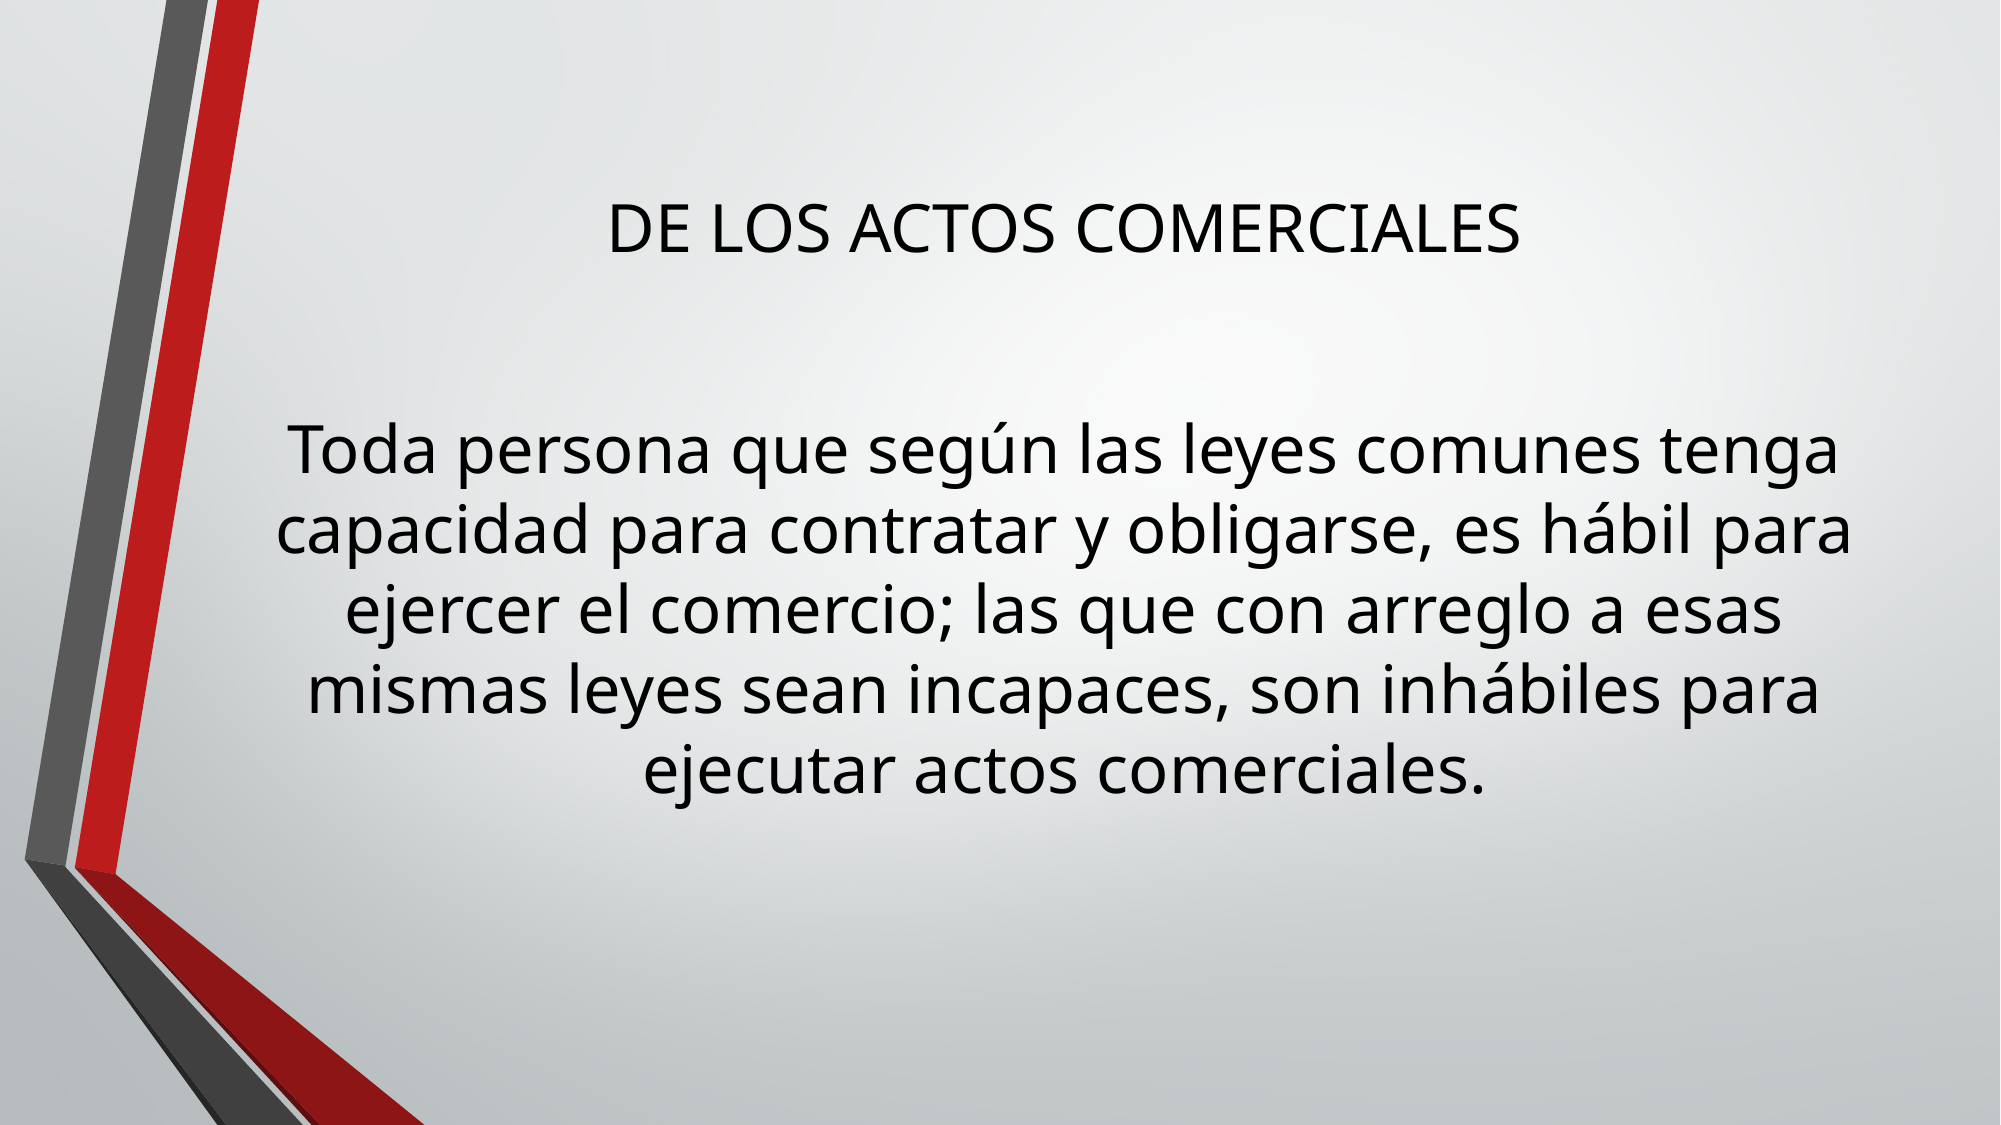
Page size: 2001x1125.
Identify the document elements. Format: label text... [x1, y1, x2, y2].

title DE LOS ACTOS COMERCIALES [243, 112, 1887, 341]
list Toda persona que según las leyes comunes tenga capacidad para contratar y obligarse, es hábil para ejercer el comercio; las que con arreglo a esas mismas leyes sean incapaces, son inhábiles para ejecutar actos comerciales. [243, 405, 1887, 950]
